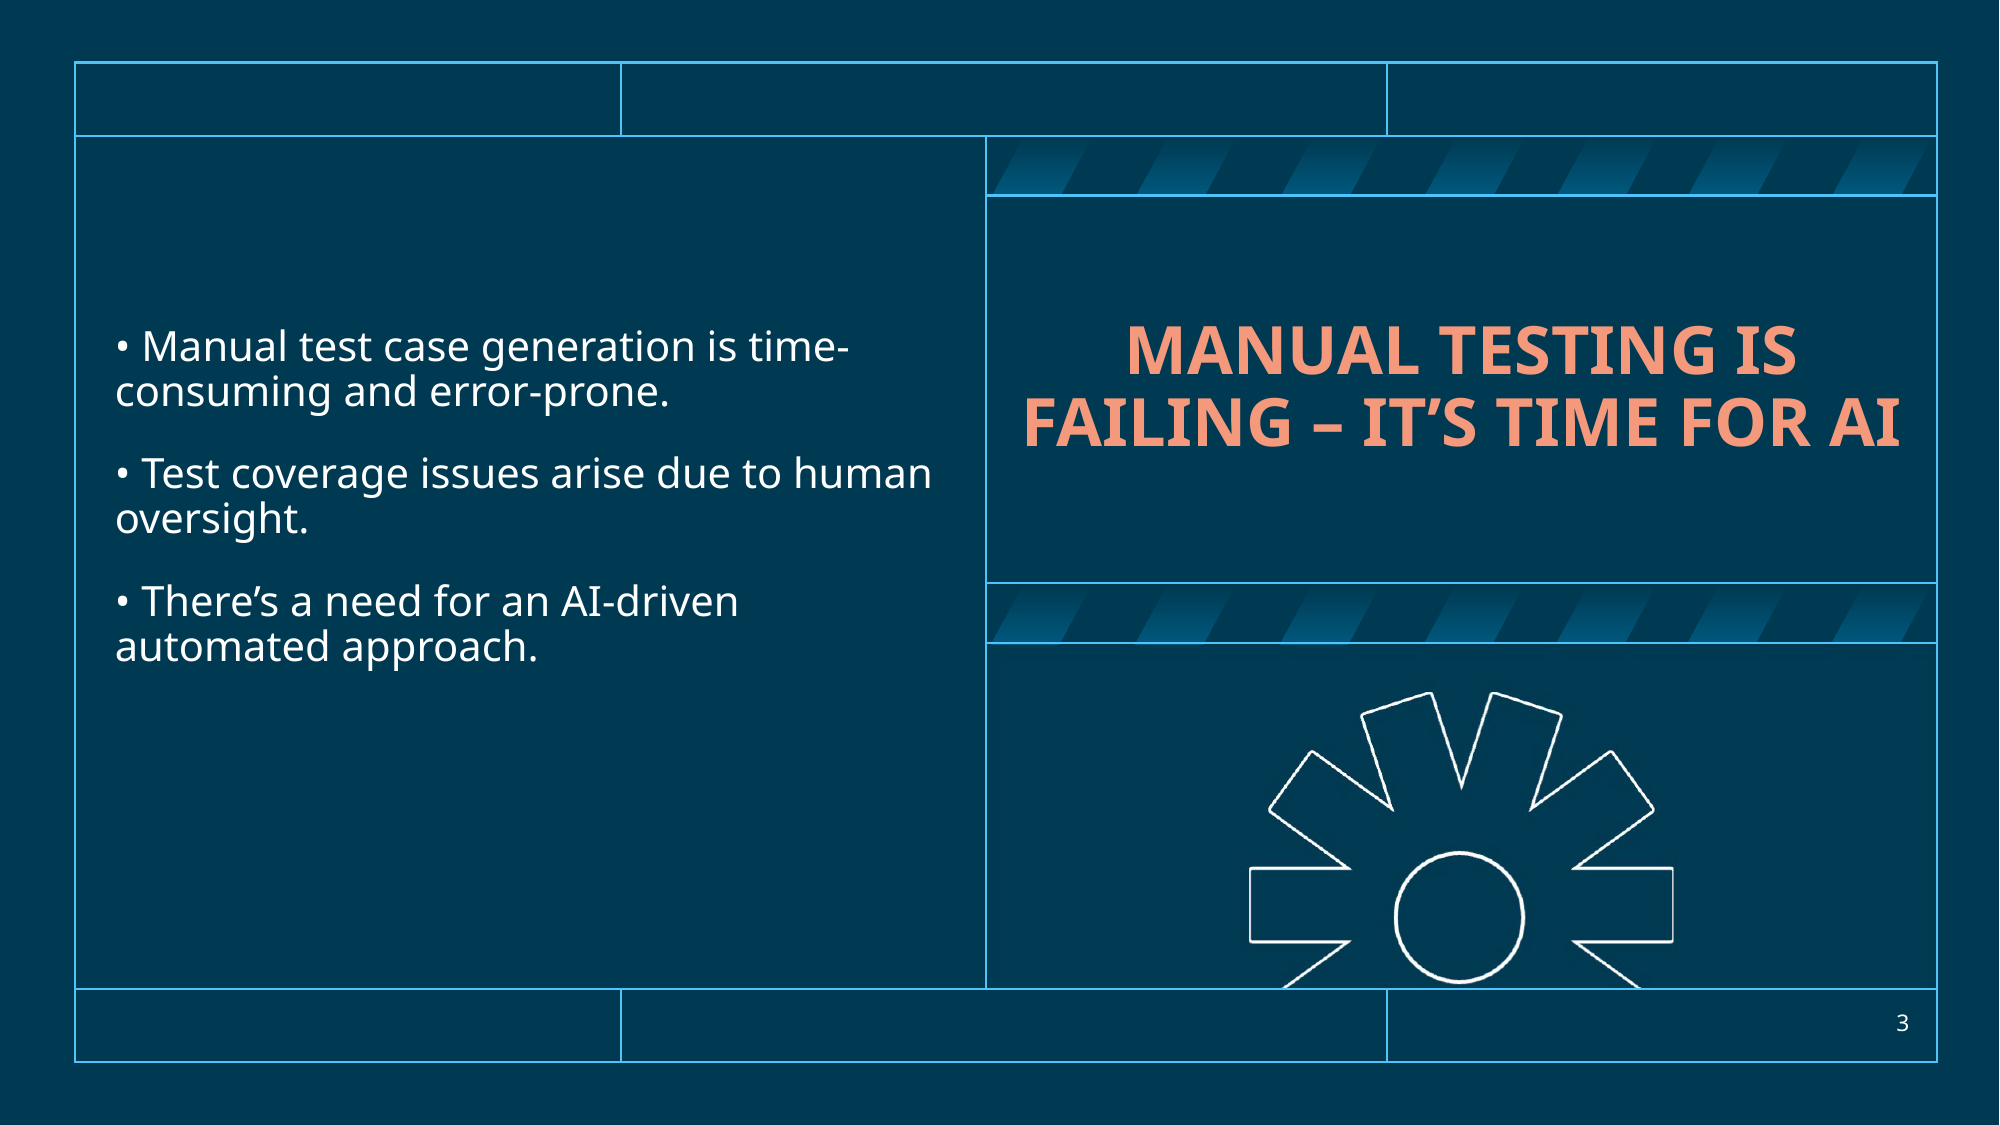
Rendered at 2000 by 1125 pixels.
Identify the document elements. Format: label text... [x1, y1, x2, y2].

picture [1248, 691, 1673, 988]
title Manual Testing is Failing – It’s Time for AI [986, 201, 1937, 577]
picture [1394, 850, 1525, 984]
picture [1572, 940, 1673, 988]
list • Manual test case generation is time-consuming and error-prone. • Test coverage issues arise due to human oversight. • There’s a need for an AI-driven automated approach. [99, 250, 963, 904]
slide_number 3 [1787, 1001, 1925, 1047]
